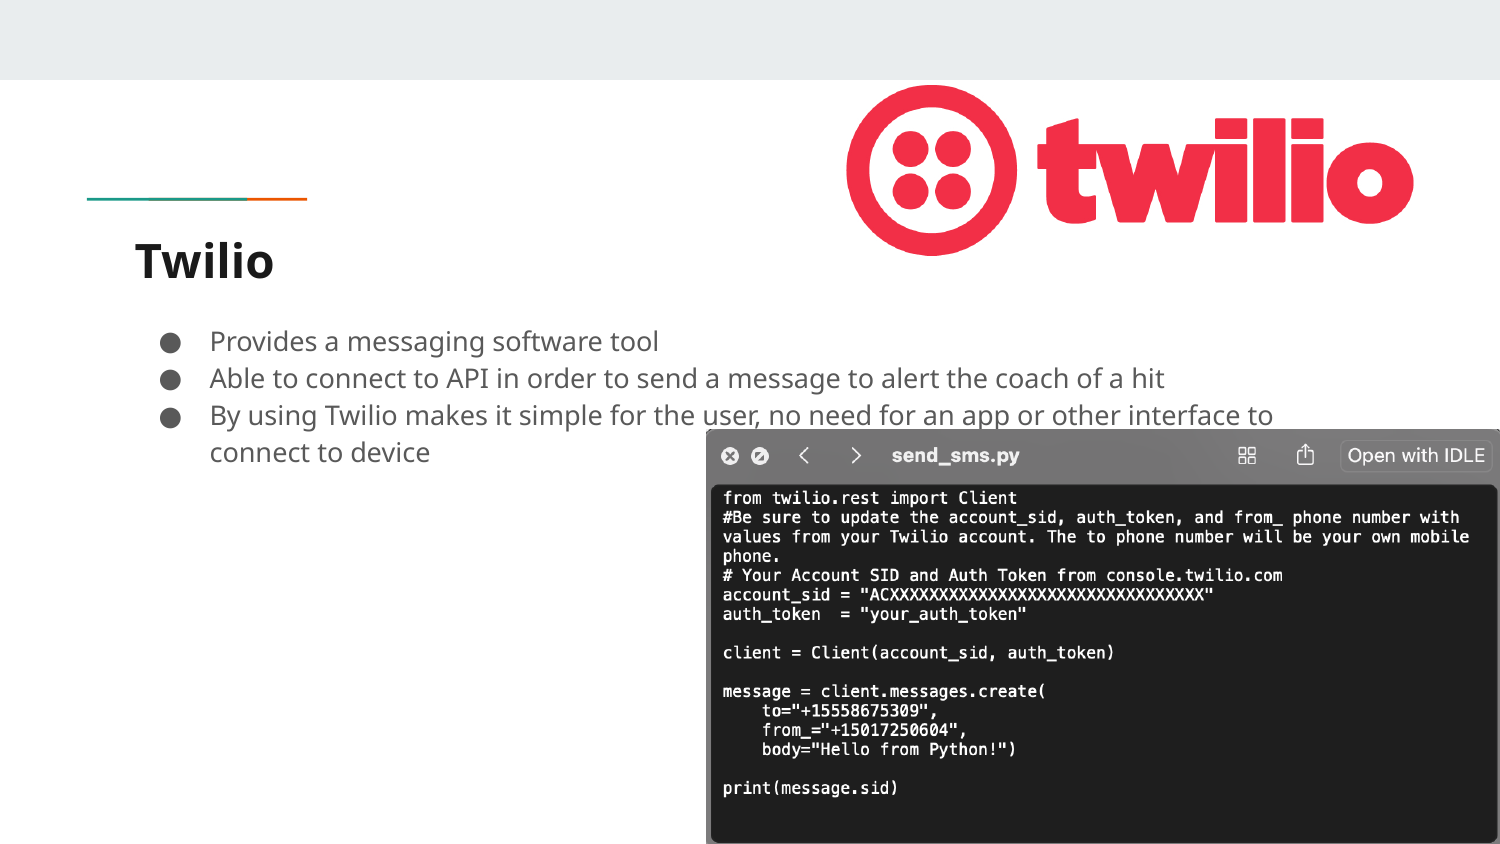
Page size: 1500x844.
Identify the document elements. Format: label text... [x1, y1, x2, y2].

list Provides a messaging software tool Able to connect to API in order to send a message to alert the coach of a hit By using Twilio makes it simple for the user, no need for an app or other interface to connect to device [119, 304, 1381, 676]
title Twilio [119, 216, 755, 304]
picture [706, 429, 1500, 844]
picture [760, 80, 1500, 342]
